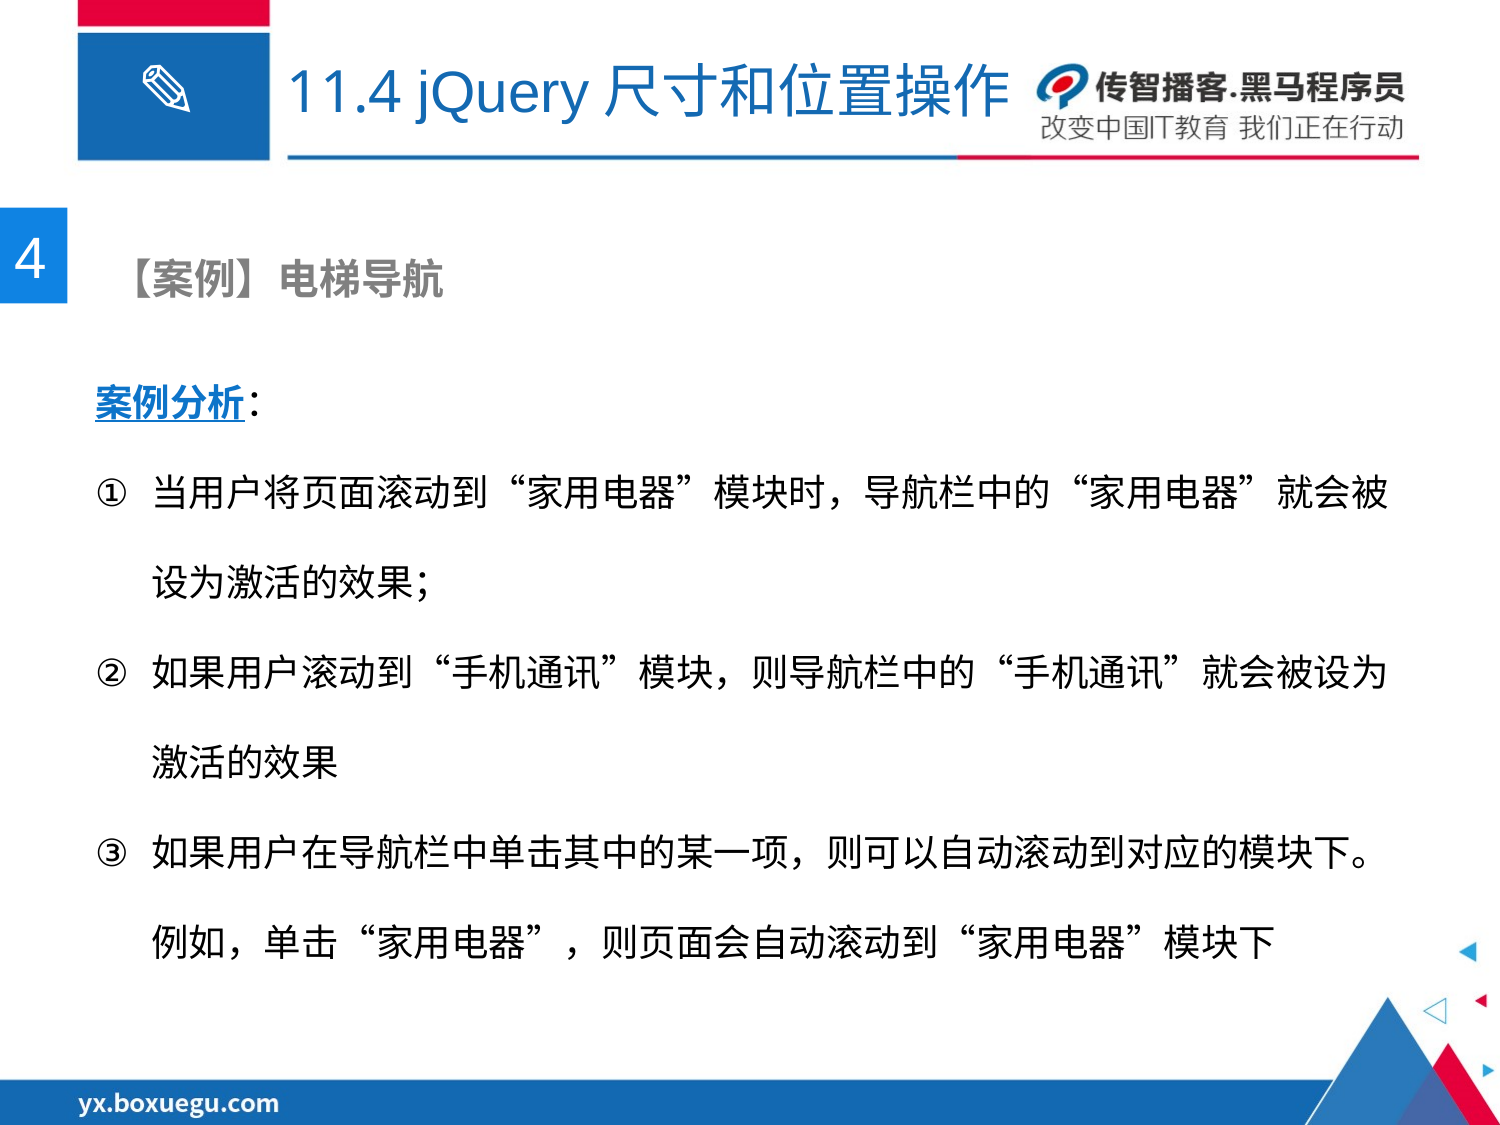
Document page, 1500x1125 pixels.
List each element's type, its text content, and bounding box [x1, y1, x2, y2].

picture [0, 0, 1500, 1125]
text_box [0, 207, 68, 304]
title 11.4 jQuery尺寸和位置操作 [271, 25, 1046, 153]
text_box 【案例】电梯导航 [69, 245, 842, 355]
text_box 案例分析： 当用户将页面滚动到“家用电器”模块时，导航栏中的“家用电器”就会被设为激活的效果； 如果用户滚动到“手机通讯”模块，则导航栏中的“手机通讯”就会被设为激活的效果 如果用户在导航栏中单击其中的某一项，则可以自动滚动到对应的模块下。例如，单击“家用电器”，则页面会自动滚动到“家用电器”模块下 [80, 326, 1425, 972]
